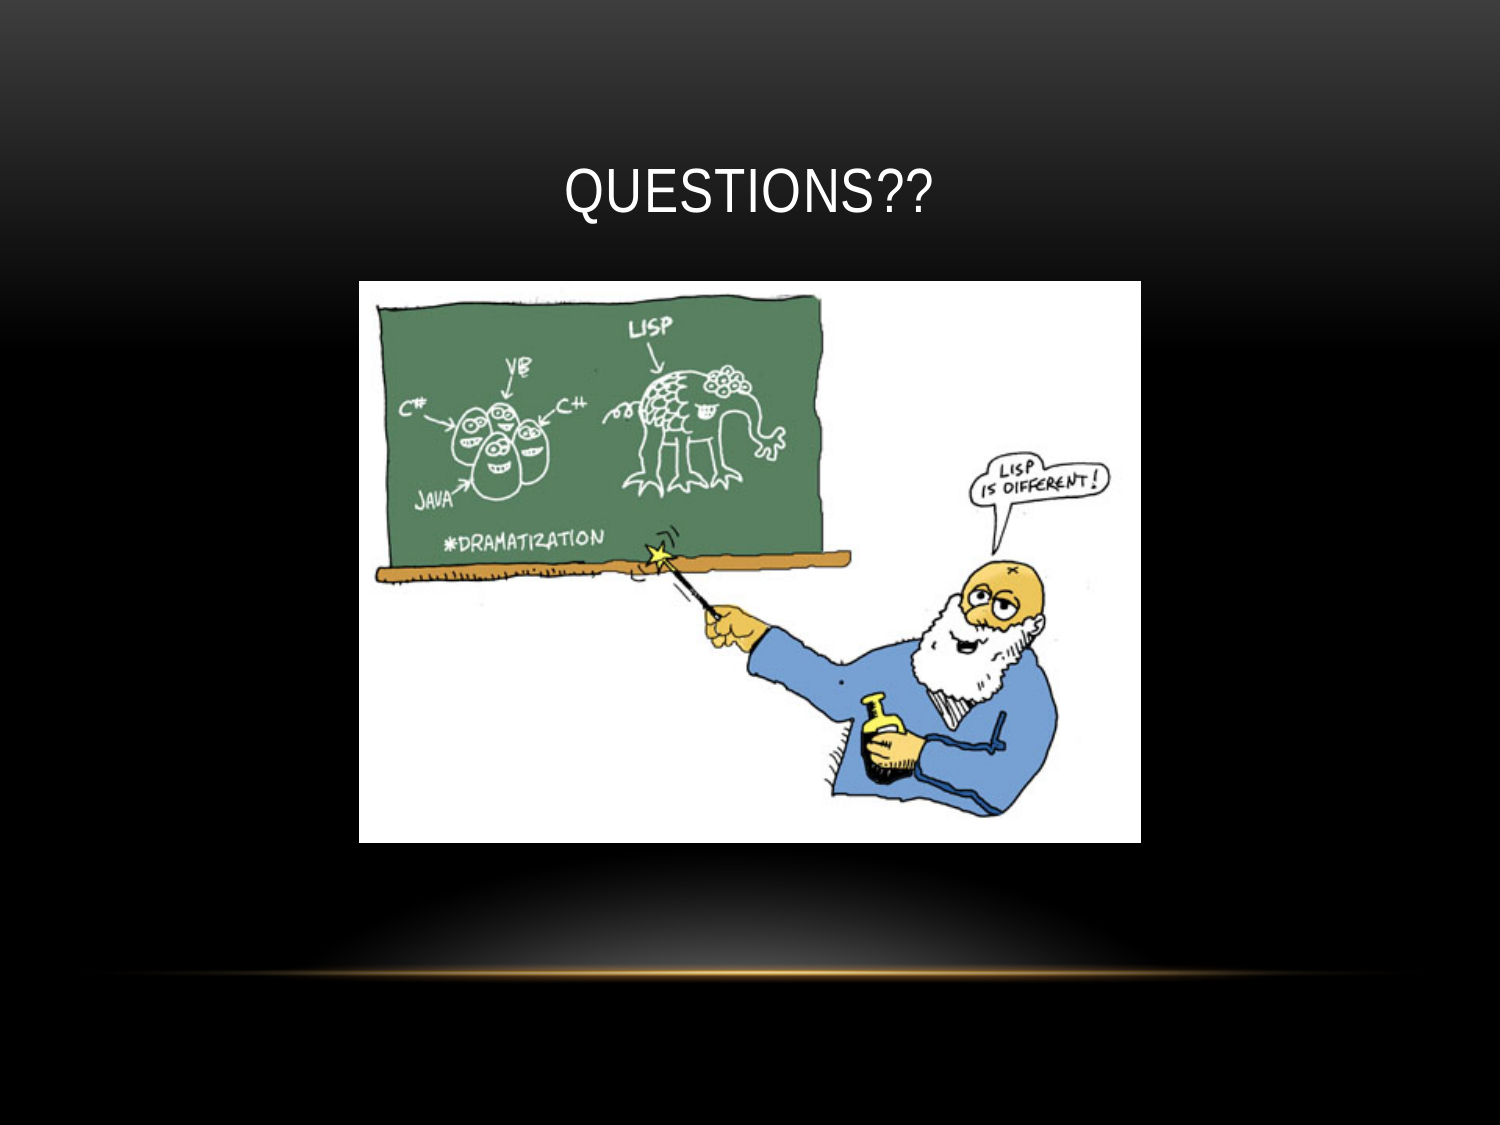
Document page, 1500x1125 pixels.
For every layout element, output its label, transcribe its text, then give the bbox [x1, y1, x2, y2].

title Questions?? [99, 45, 1400, 233]
picture [0, 0, 1500, 1125]
